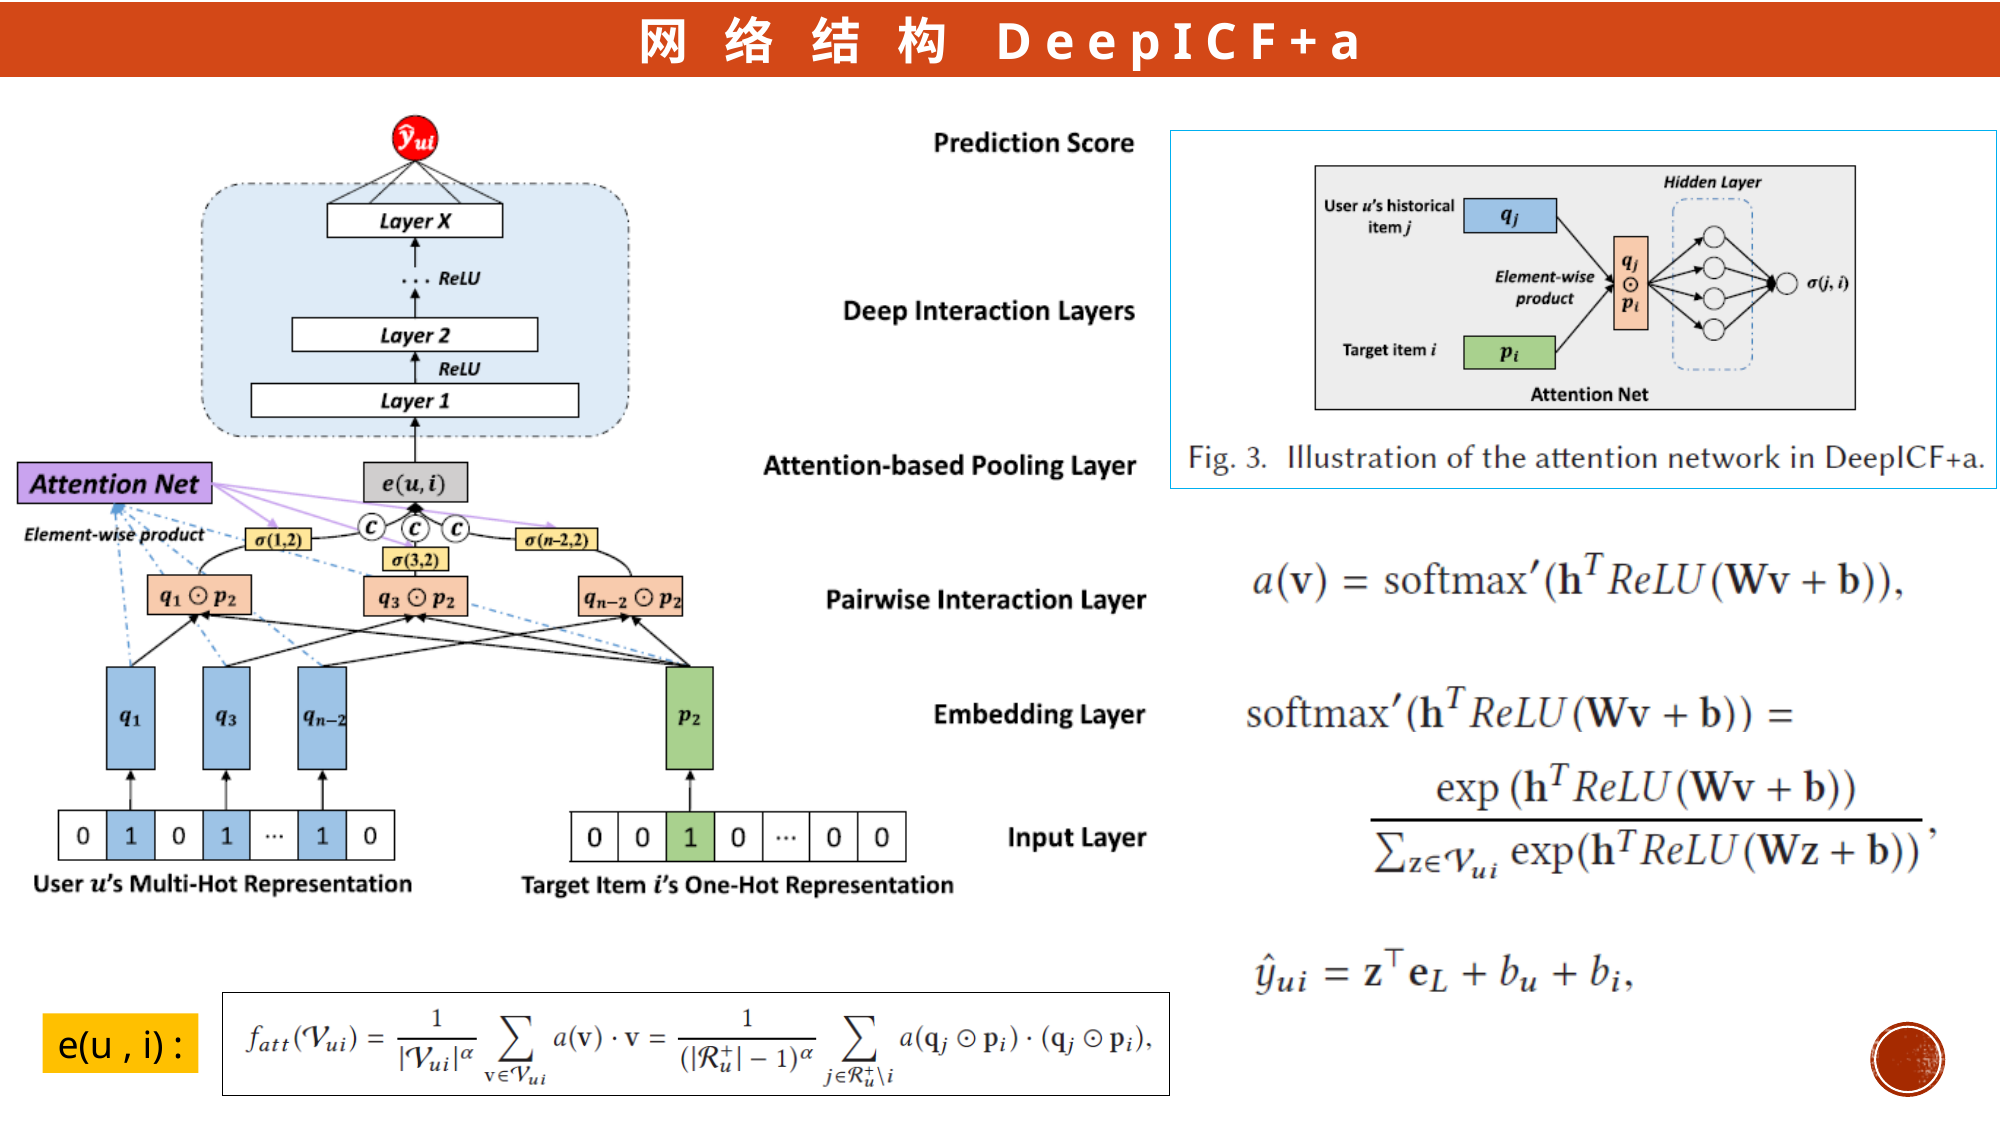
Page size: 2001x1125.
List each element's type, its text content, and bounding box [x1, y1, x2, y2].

text_box 网 络 结 构 DeepICF+a [0, 2, 2000, 77]
picture [222, 992, 1170, 1095]
picture [1172, 132, 1995, 487]
text_box e(u , i) : [42, 1013, 199, 1073]
picture [1235, 531, 1927, 624]
picture [1, 79, 1167, 918]
picture [1235, 921, 1658, 1014]
picture [1235, 627, 1954, 896]
